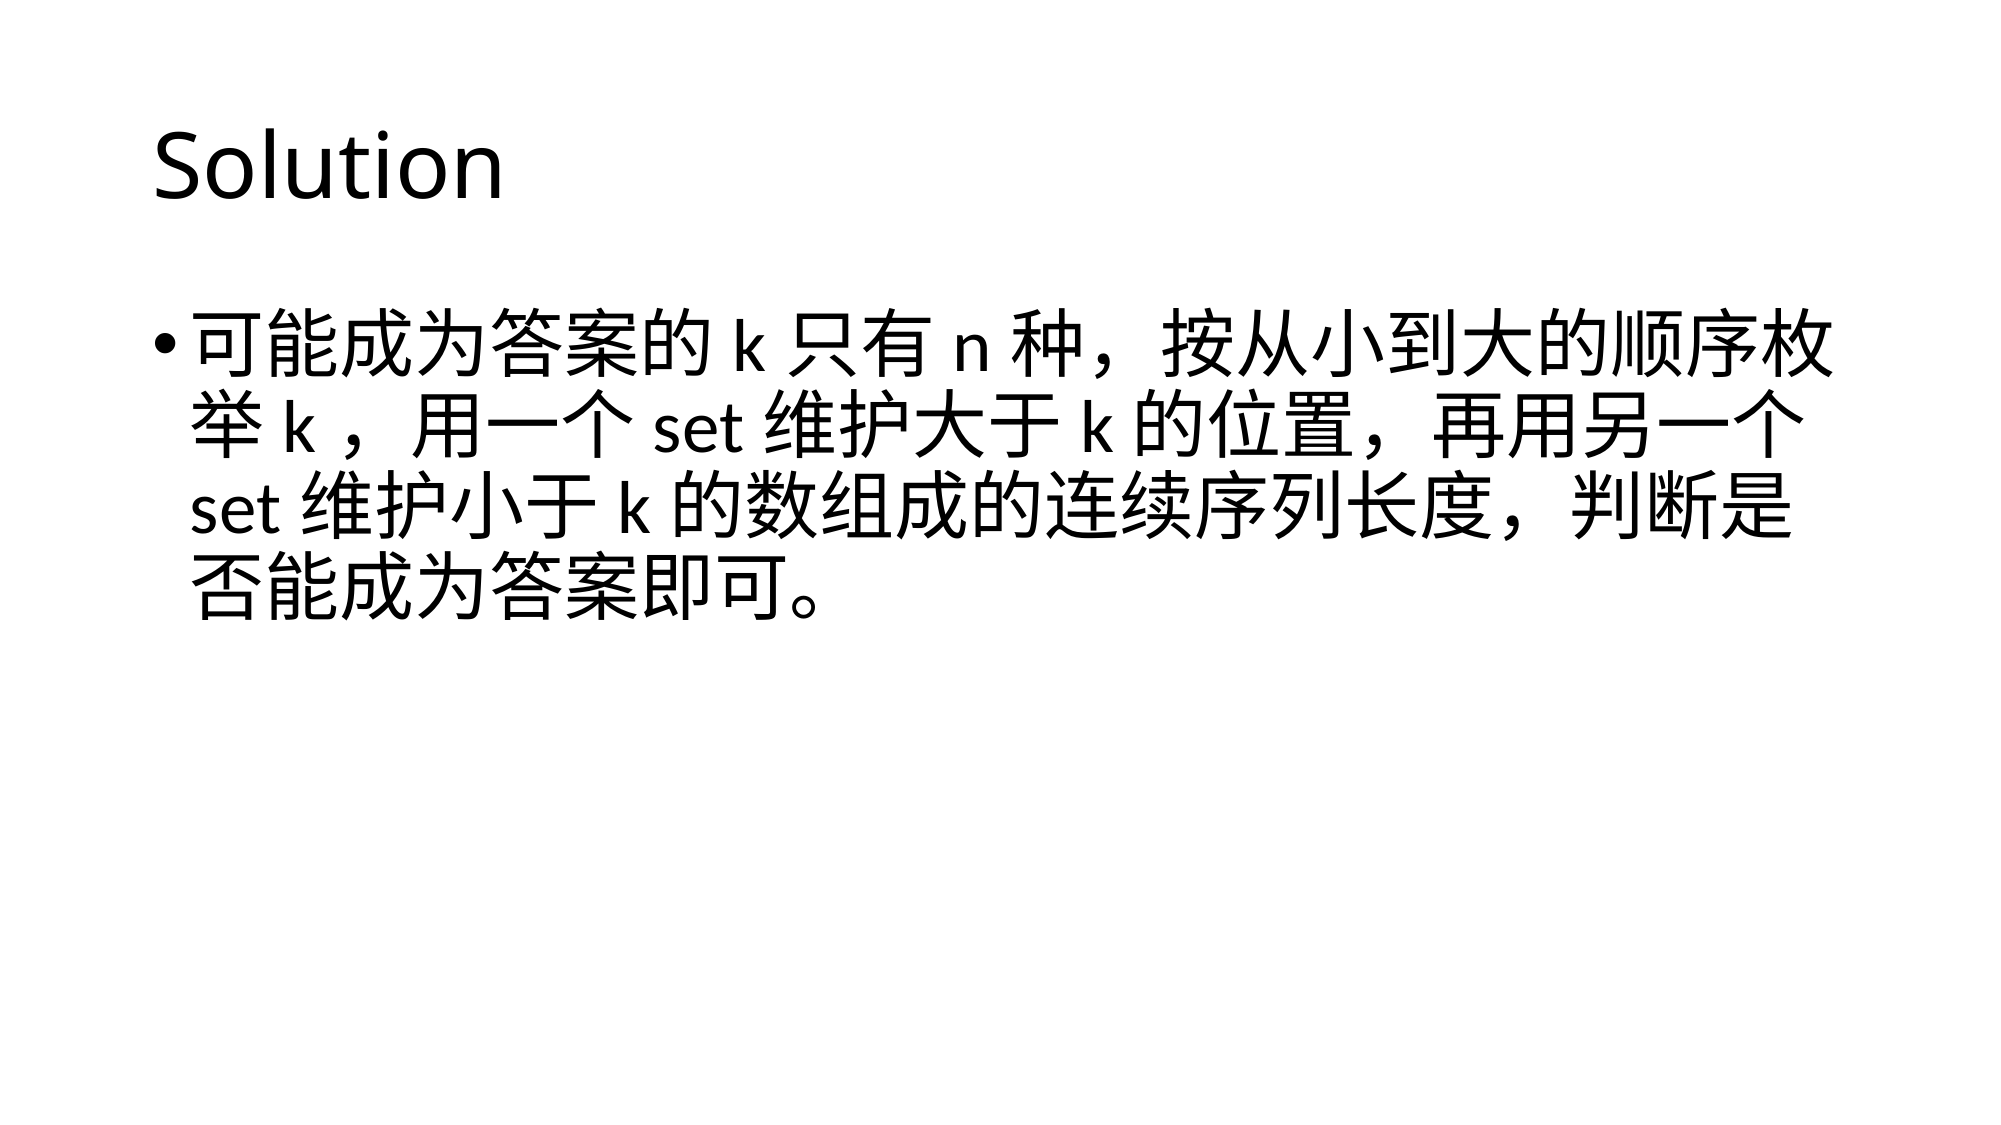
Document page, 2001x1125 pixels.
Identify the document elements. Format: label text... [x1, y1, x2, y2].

title Solution [137, 59, 1863, 278]
list 可能成为答案的k只有n种，按从小到大的顺序枚举k，用一个set维护大于k的位置，再用另一个set维护小于k的数组成的连续序列长度，判断是否能成为答案即可。 [137, 299, 1863, 1014]
